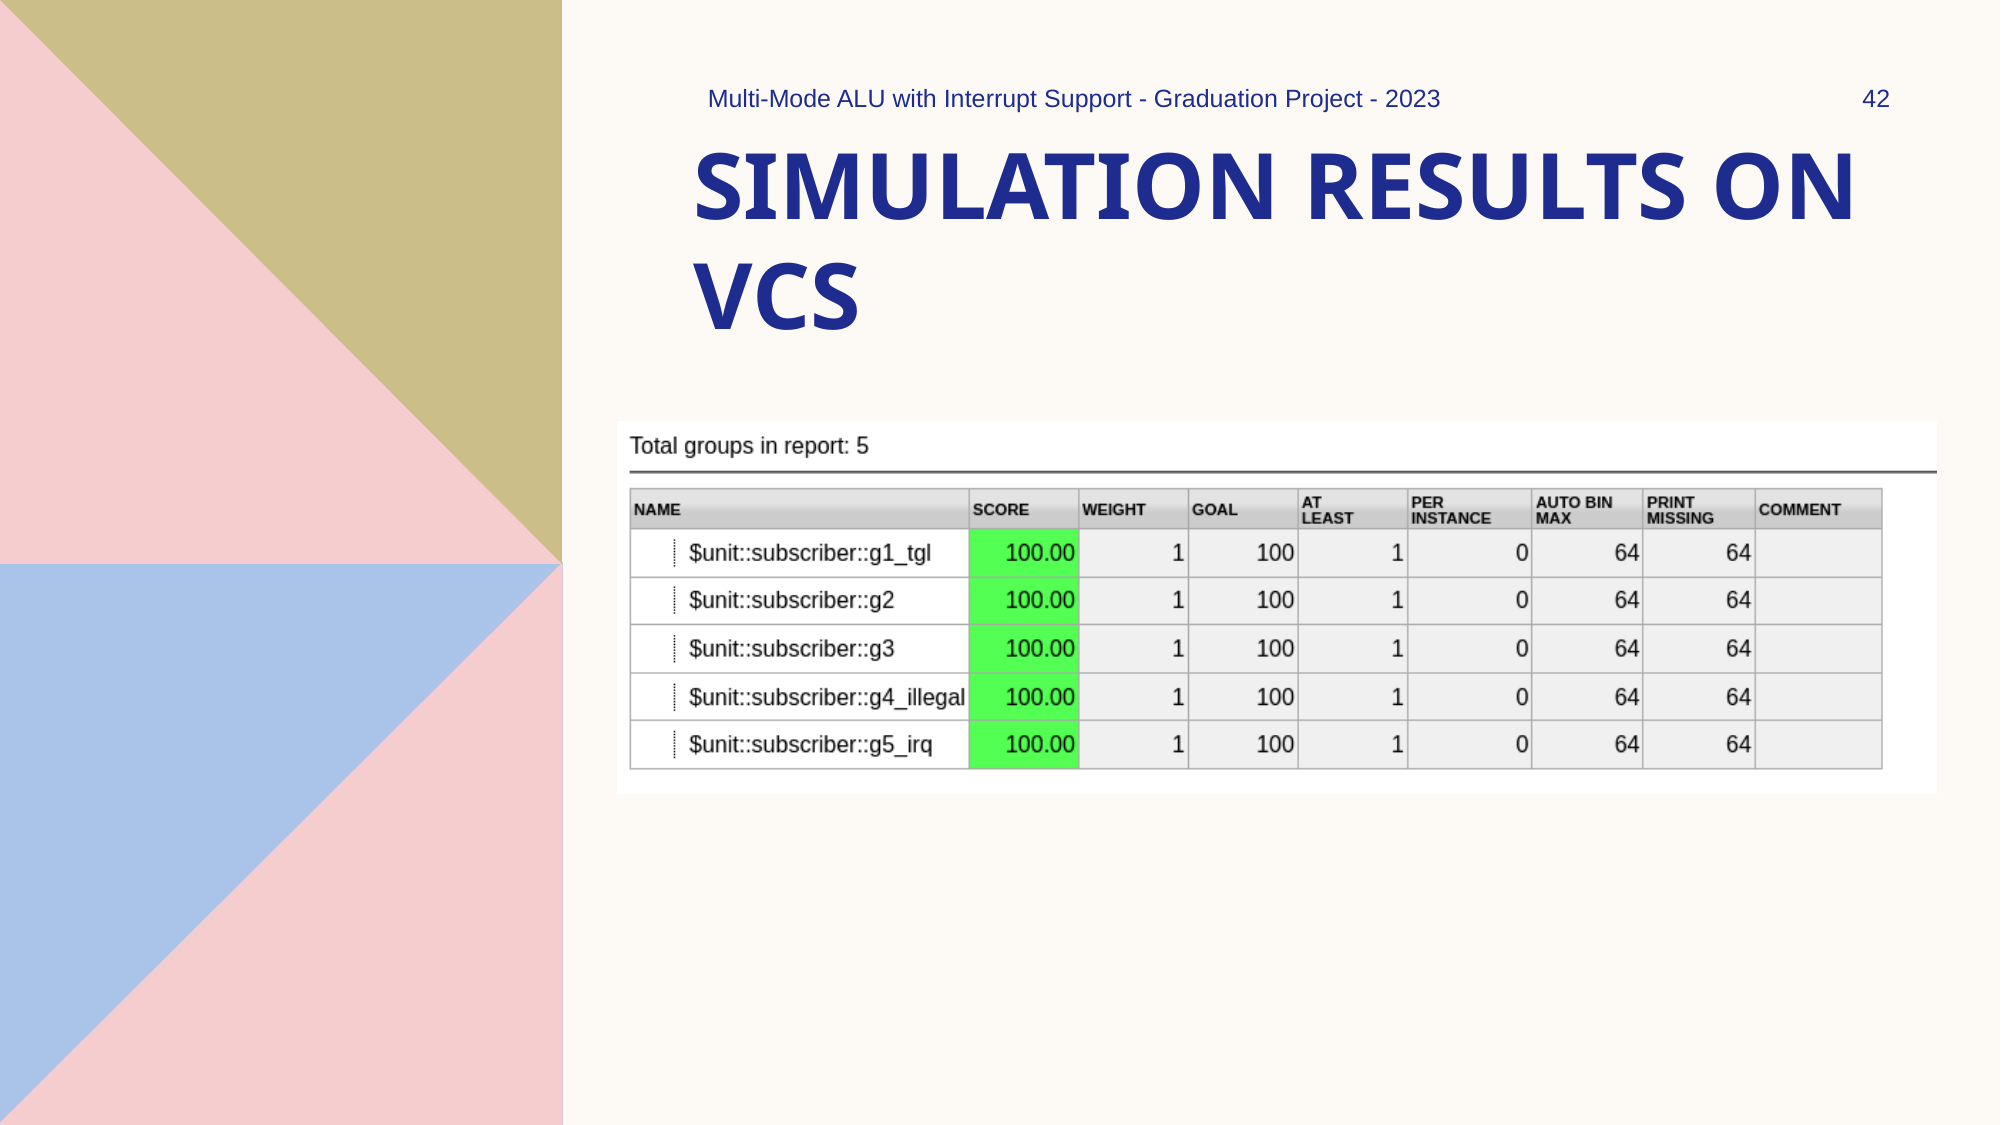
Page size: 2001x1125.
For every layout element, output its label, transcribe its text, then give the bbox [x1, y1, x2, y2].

footer Multi-Mode ALU with Interrupt Support - Graduation Project - 2023 [693, 75, 1594, 120]
slide_number 42 [1795, 75, 1958, 120]
picture [617, 421, 1937, 794]
title Simulation Results on VCS [678, 120, 2000, 246]
